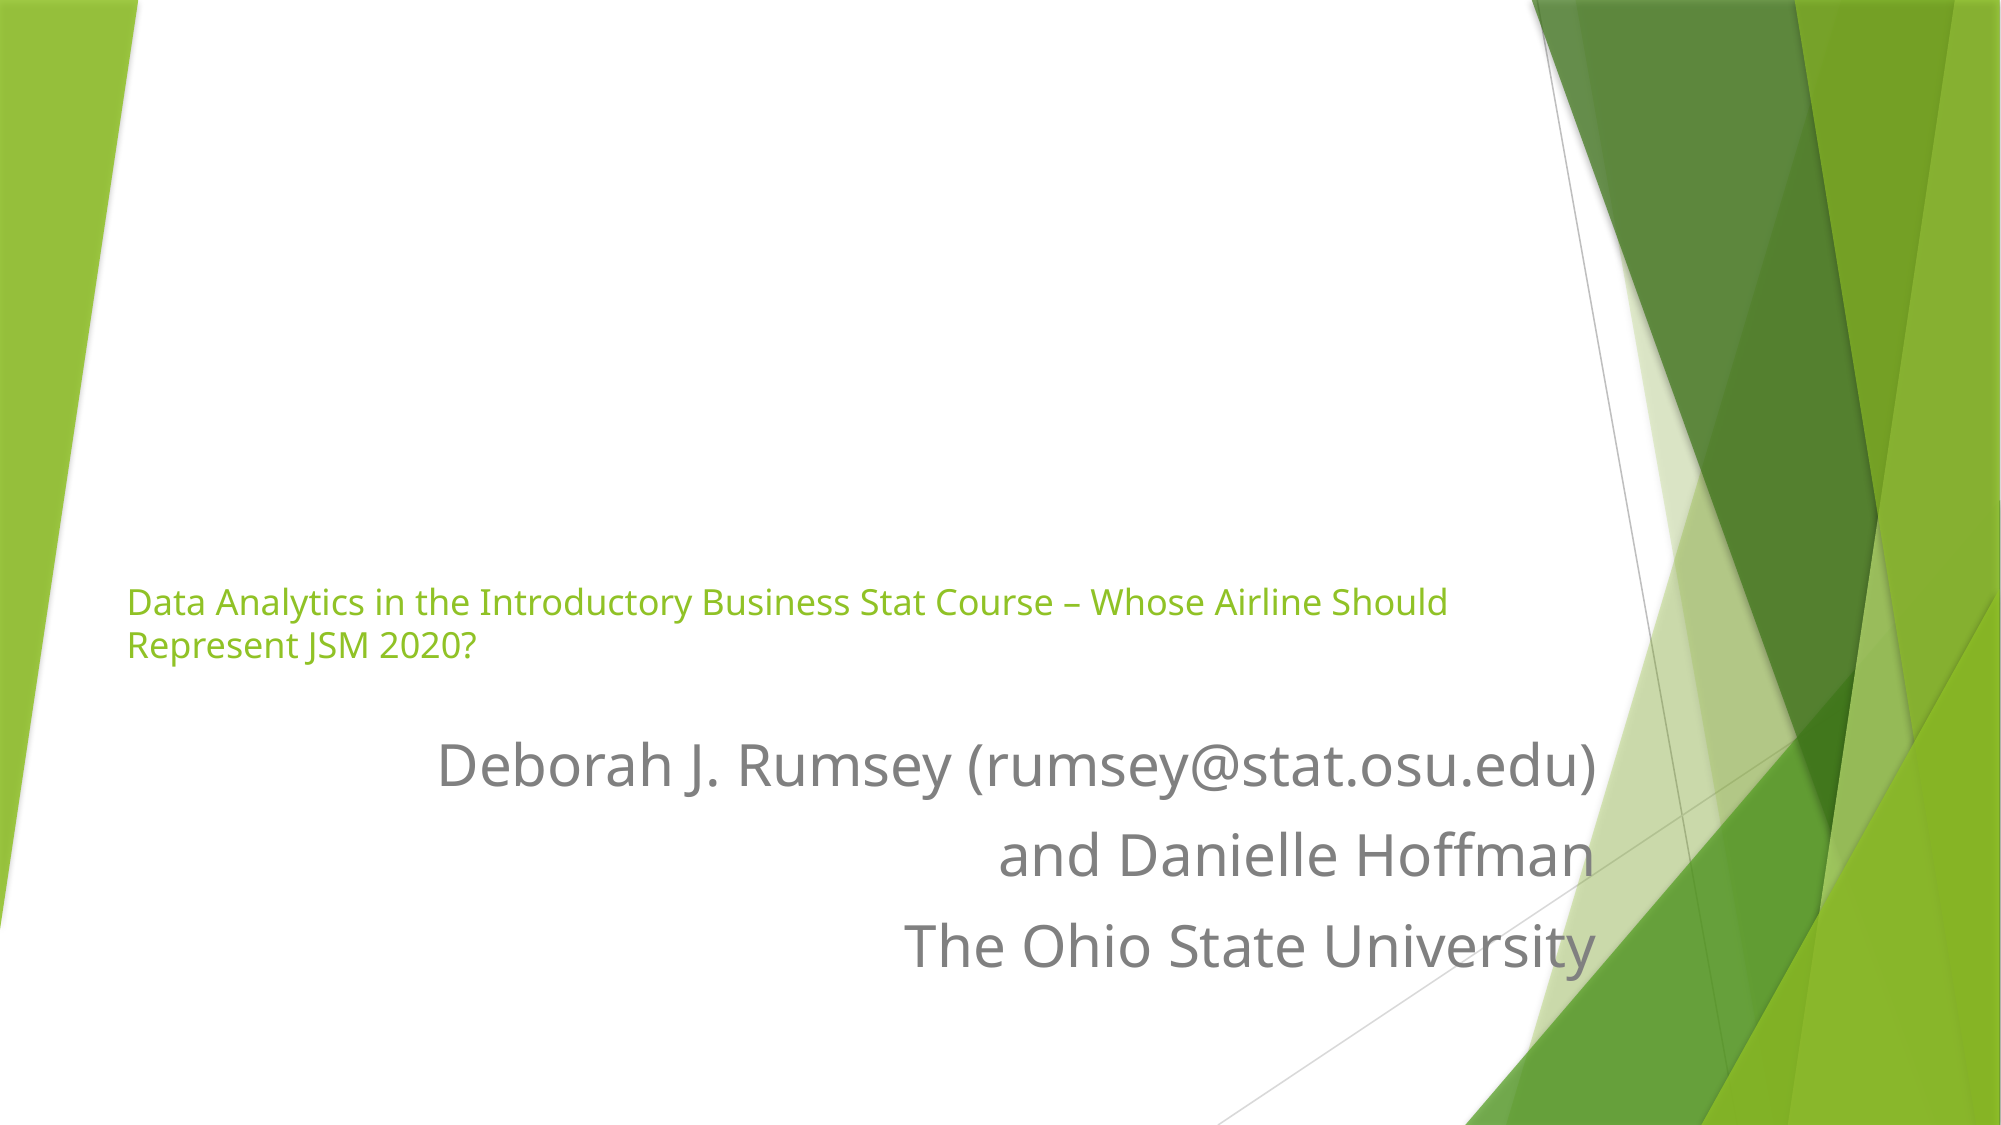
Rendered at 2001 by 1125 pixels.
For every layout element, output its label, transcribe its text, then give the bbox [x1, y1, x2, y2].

title Data Analytics in the Introductory Business Stat Course – Whose Airline Should Represent JSM 2020? [111, 53, 1475, 674]
subtitle Deborah J. Rumsey (rumsey@stat.osu.edu) and Danielle Hoffman The Ohio State University [111, 720, 1612, 1098]
